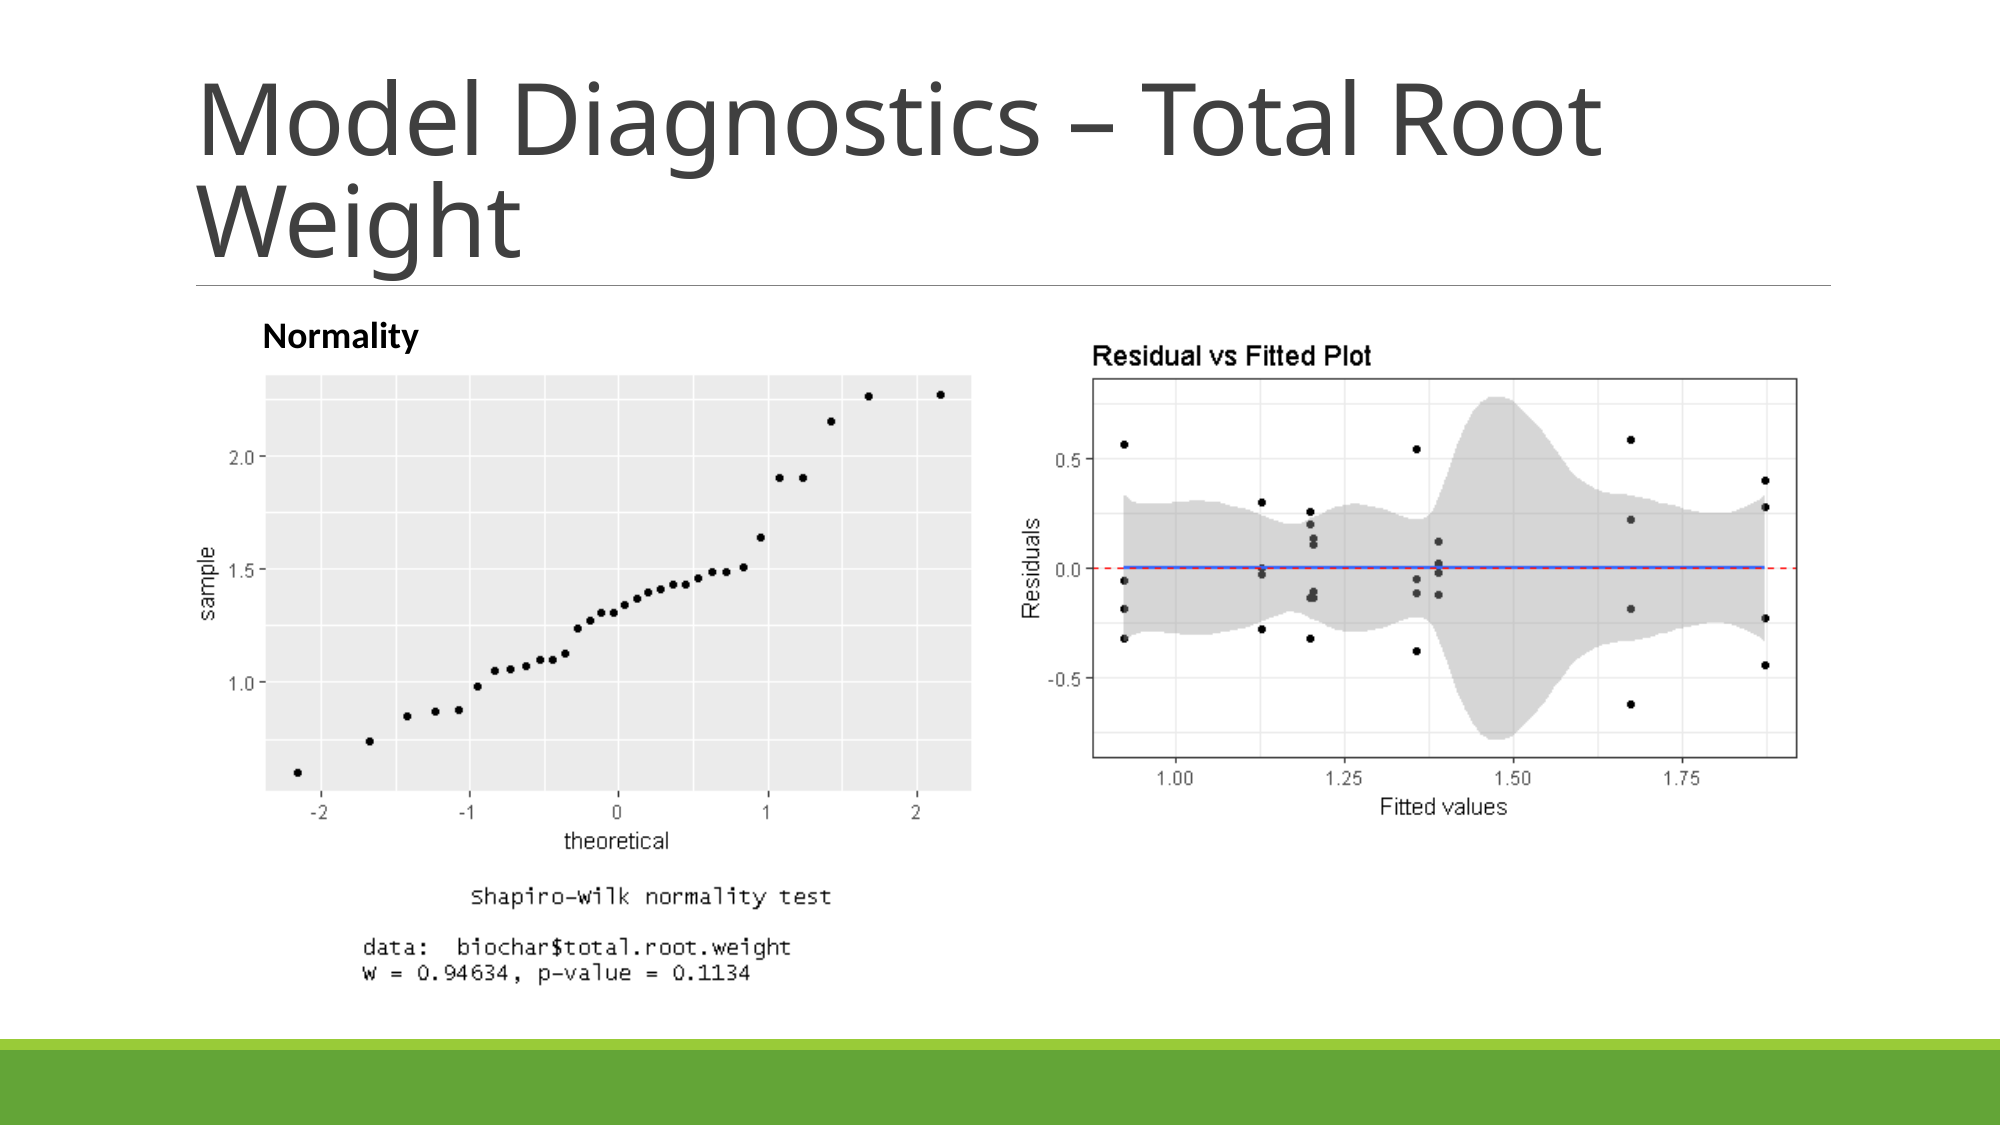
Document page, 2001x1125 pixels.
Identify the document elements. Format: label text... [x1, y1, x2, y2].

text_box Normality [248, 303, 435, 360]
title Model Diagnostics – Total Root Weight [180, 47, 1830, 285]
picture [348, 879, 849, 995]
picture [179, 363, 984, 868]
picture [1004, 333, 1804, 827]
